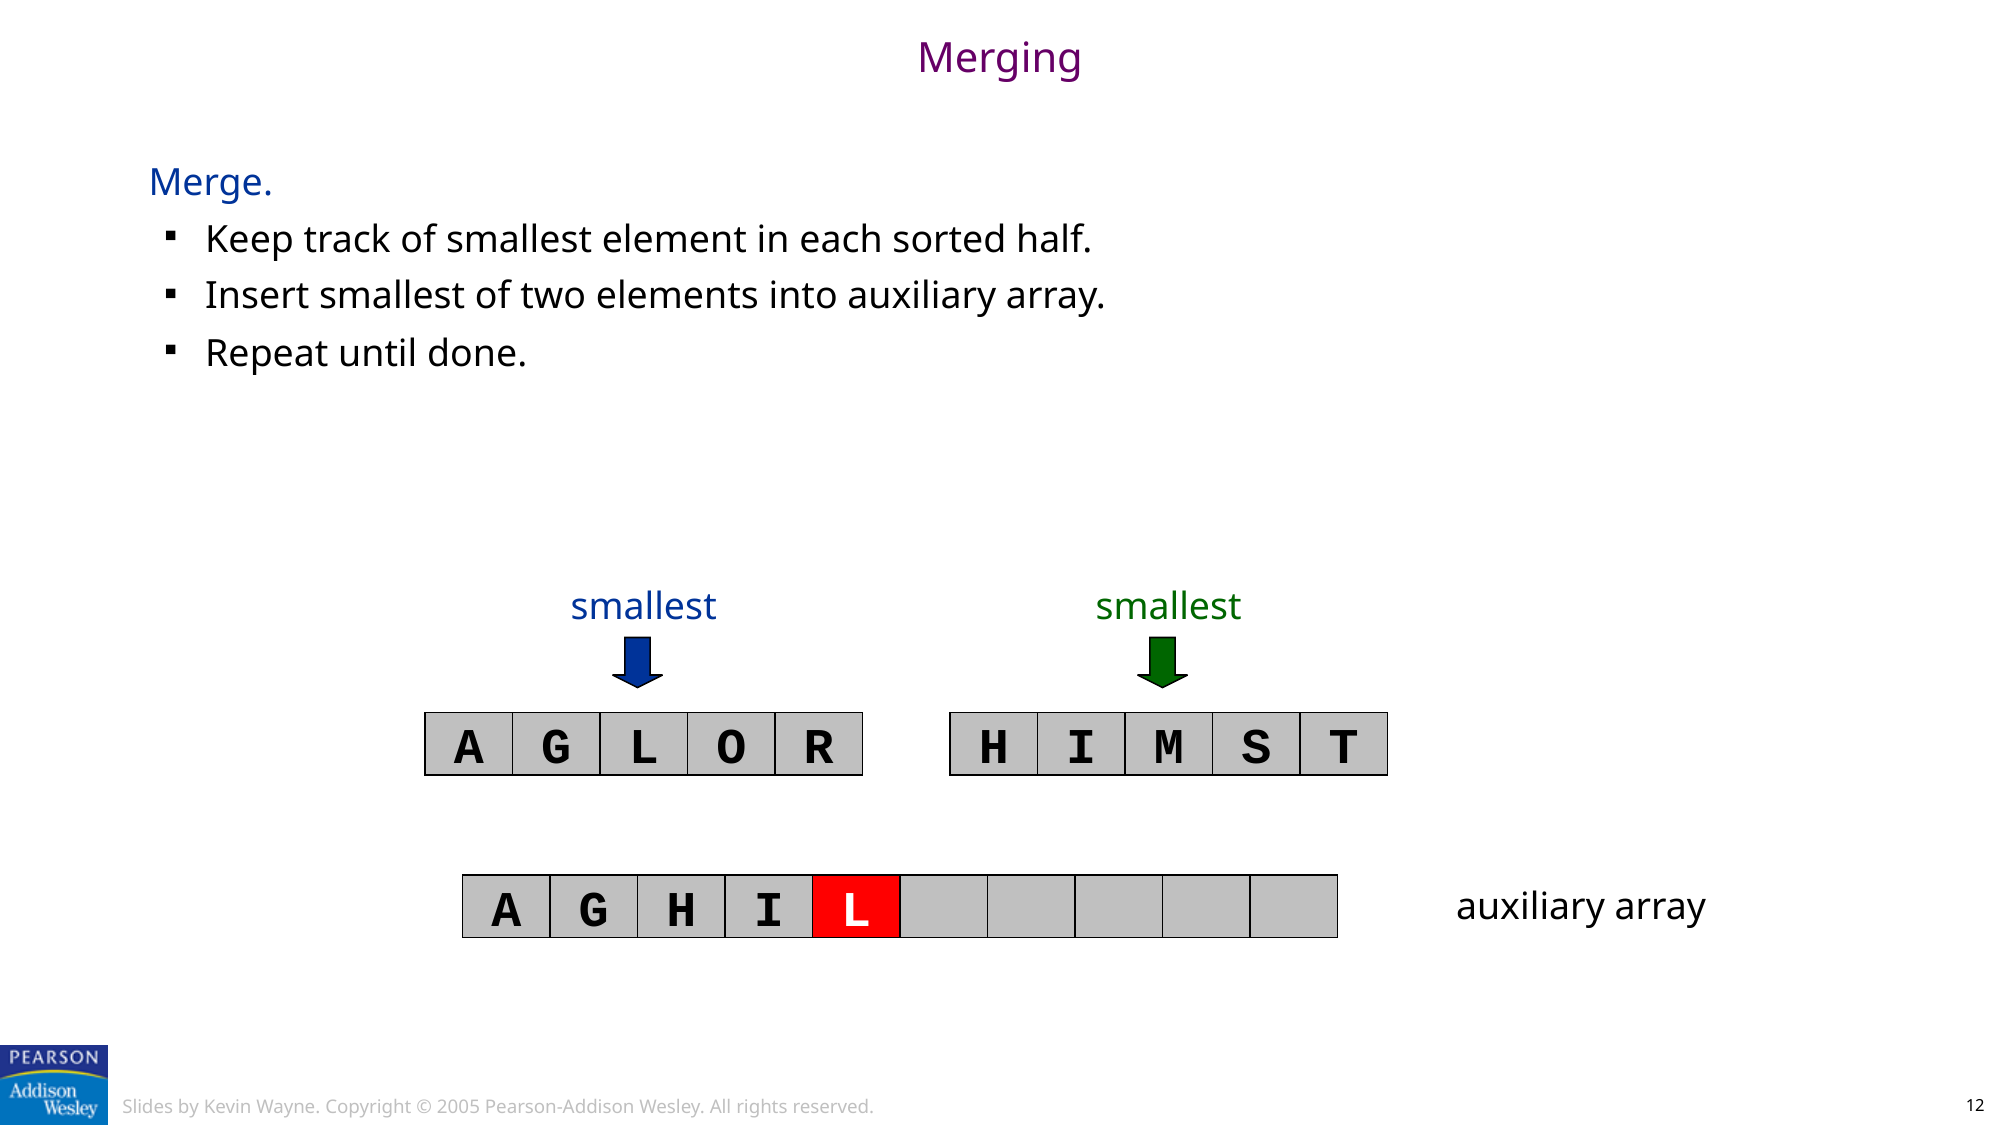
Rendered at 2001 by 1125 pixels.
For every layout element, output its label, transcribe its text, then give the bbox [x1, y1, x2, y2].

text_box Slides by Kevin Wayne. Copyright © 2005 Pearson-Addison Wesley. All rights reserved. [108, 1087, 950, 1125]
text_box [424, 712, 863, 775]
picture [0, 1045, 108, 1125]
slide_number 12 [1583, 1087, 2000, 1125]
title Merging [0, 24, 2000, 100]
list Merge. Keep track of smallest element in each sorted half. Insert smallest of two elements into auxiliary array. Repeat until done. [133, 149, 1850, 1038]
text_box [949, 712, 1388, 775]
text_box L [812, 874, 900, 938]
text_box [1012, 574, 1325, 688]
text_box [487, 574, 800, 688]
